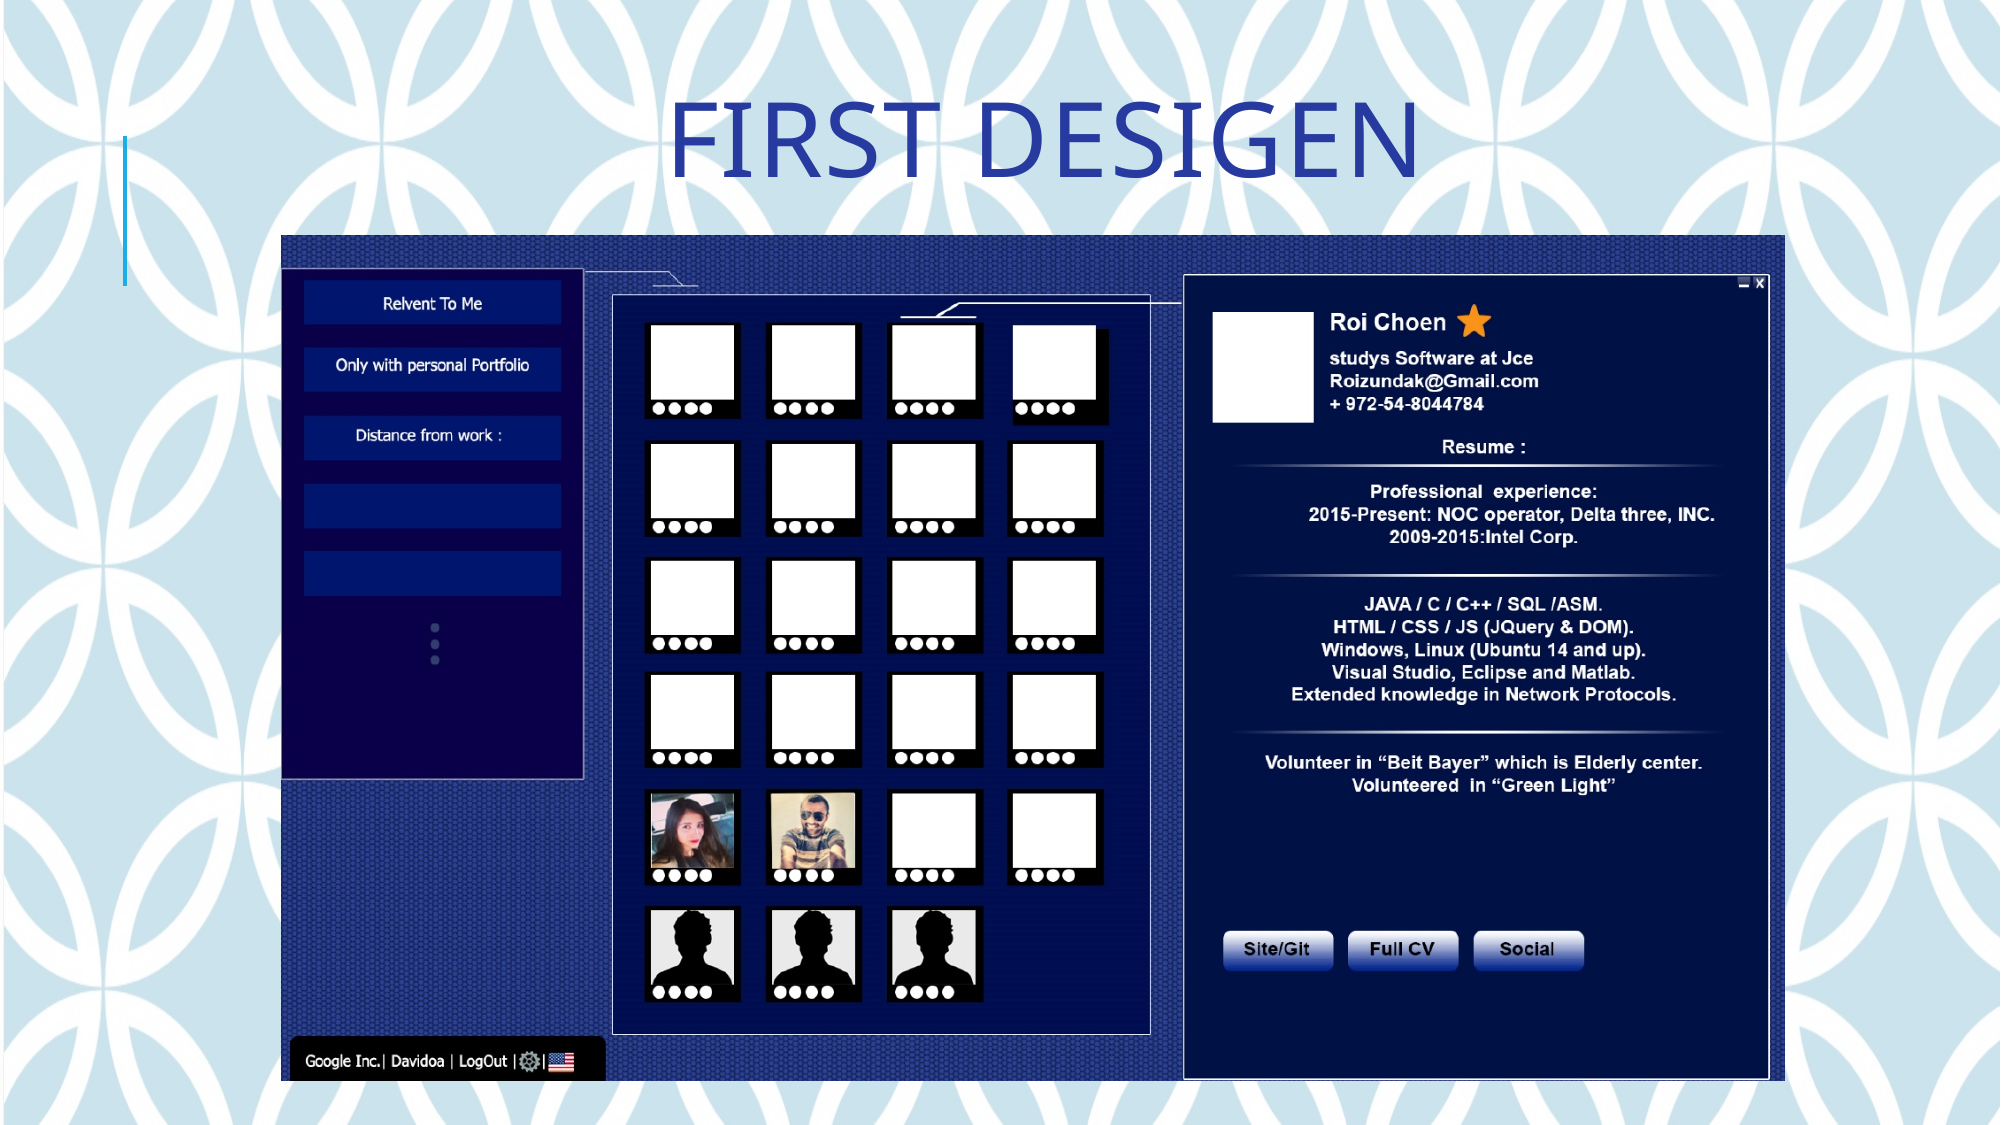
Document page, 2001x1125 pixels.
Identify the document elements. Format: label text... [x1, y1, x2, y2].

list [281, 234, 1785, 1081]
title FIRST DESIGEN [244, 38, 1822, 257]
